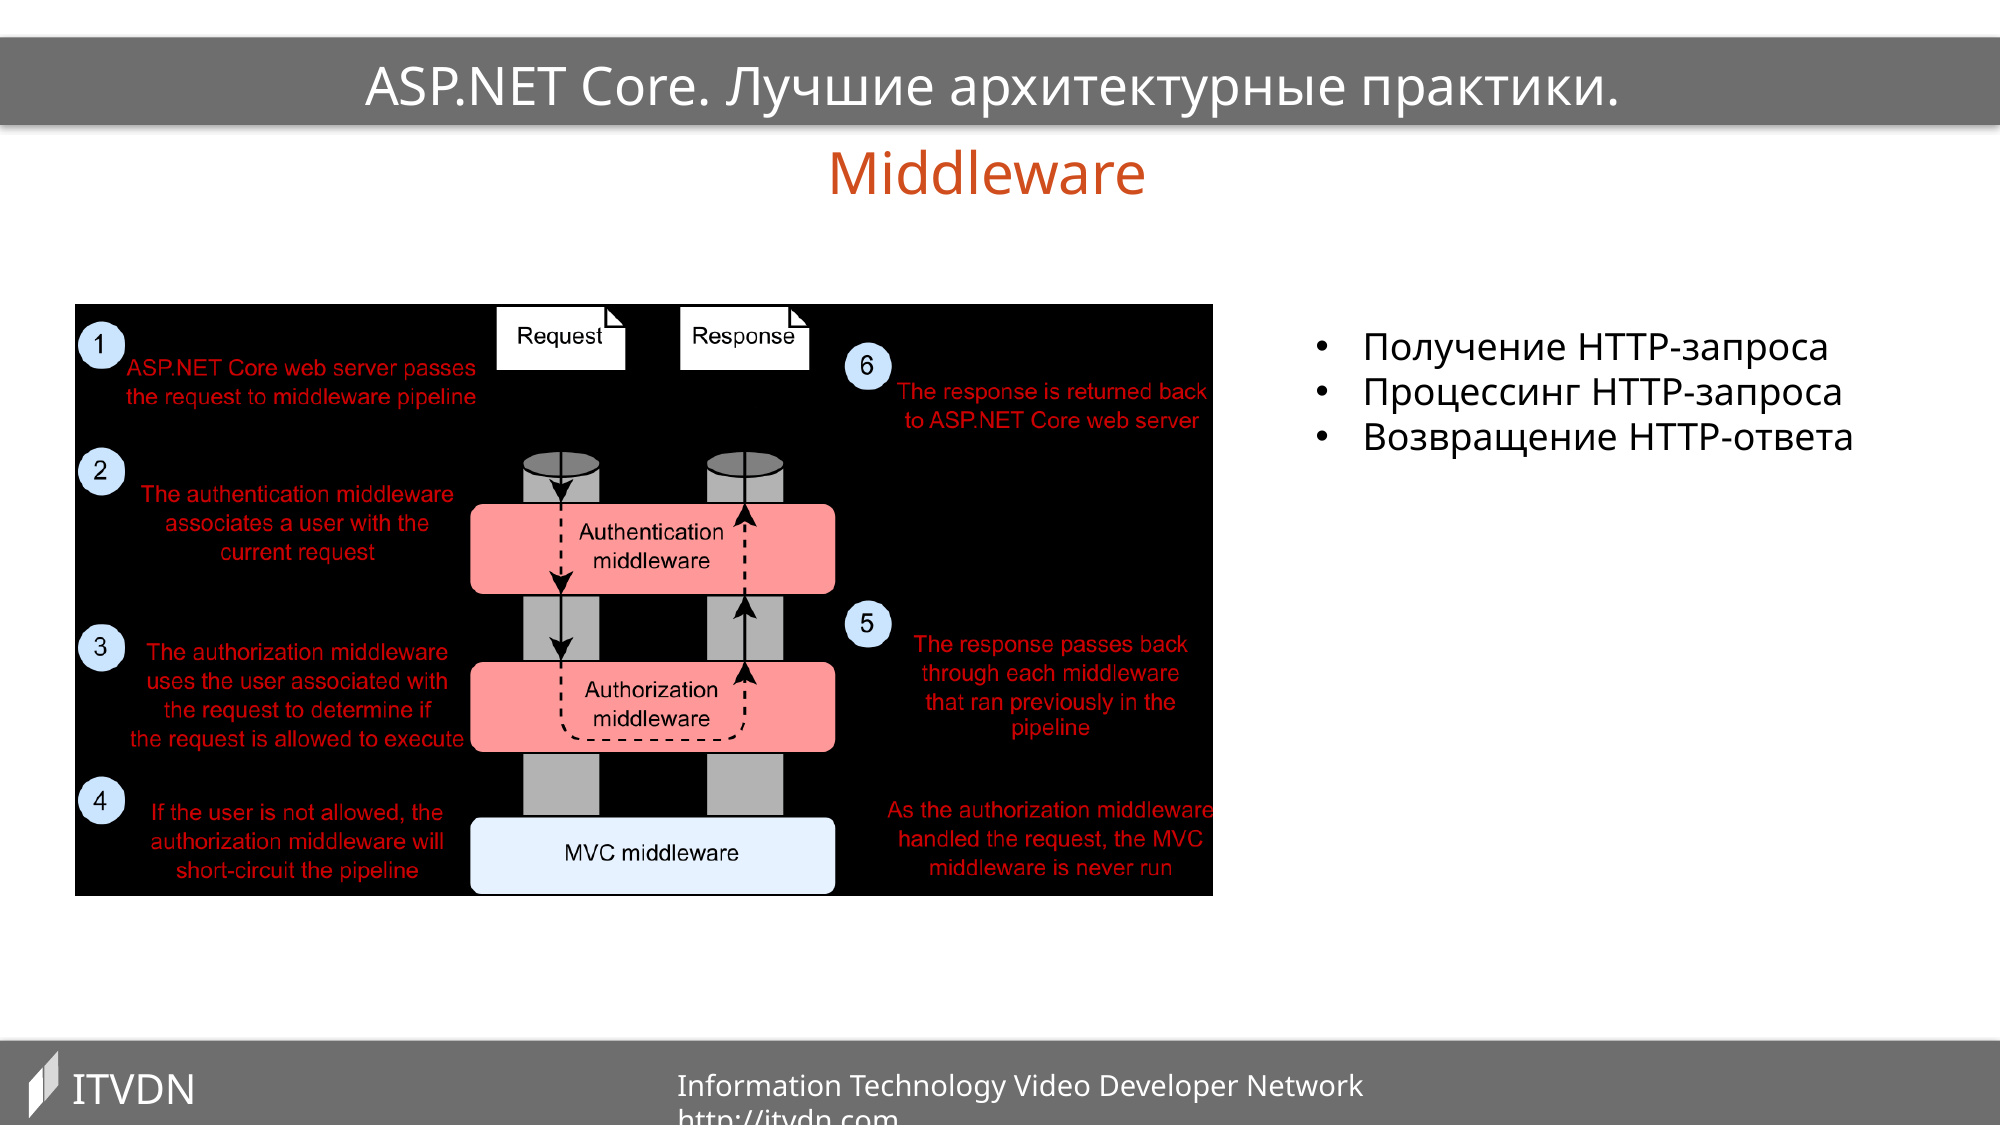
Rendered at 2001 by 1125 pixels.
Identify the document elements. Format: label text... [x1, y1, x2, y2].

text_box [28, 1050, 59, 1119]
picture [74, 304, 1213, 896]
text_box [0, 1037, 2000, 1125]
text_box Middleware [312, 138, 1663, 218]
text_box Information Technology Video Developer Network http://itvdn.com [662, 1059, 1963, 1125]
text_box ITVDN [63, 1055, 212, 1120]
text_box ASP.NET Core. Лучшие архитектурные практики. [324, 37, 1675, 132]
text_box Получение HTTP-запроса Процессинг HTTP-запроса Возвращение HTTP-ответа [1300, 315, 1870, 466]
text_box [0, 34, 2000, 128]
